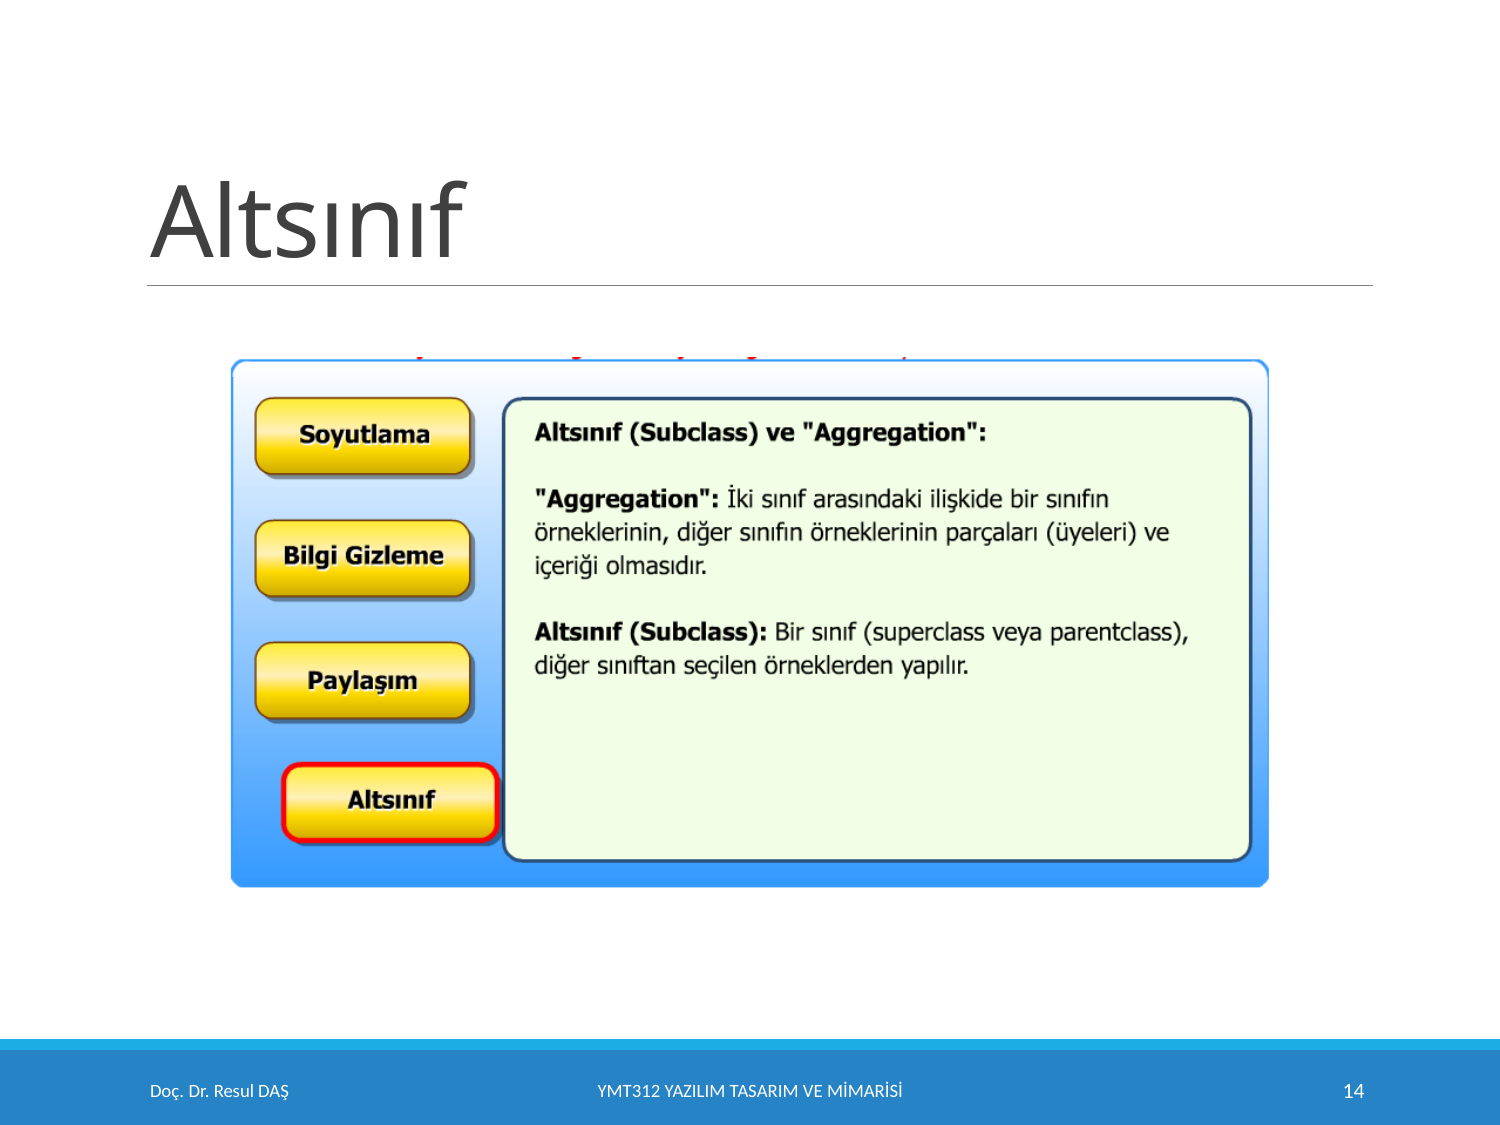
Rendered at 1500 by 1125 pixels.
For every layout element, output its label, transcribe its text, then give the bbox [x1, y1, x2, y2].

slide_number 14 [1218, 1059, 1380, 1120]
title Altsınıf [135, 47, 1373, 285]
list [223, 356, 1277, 891]
footer YMT312 Yazılım Tasarım ve Mimarisi [453, 1059, 1047, 1120]
slide_number Doç. Dr. Resul DAŞ [135, 1059, 440, 1120]
